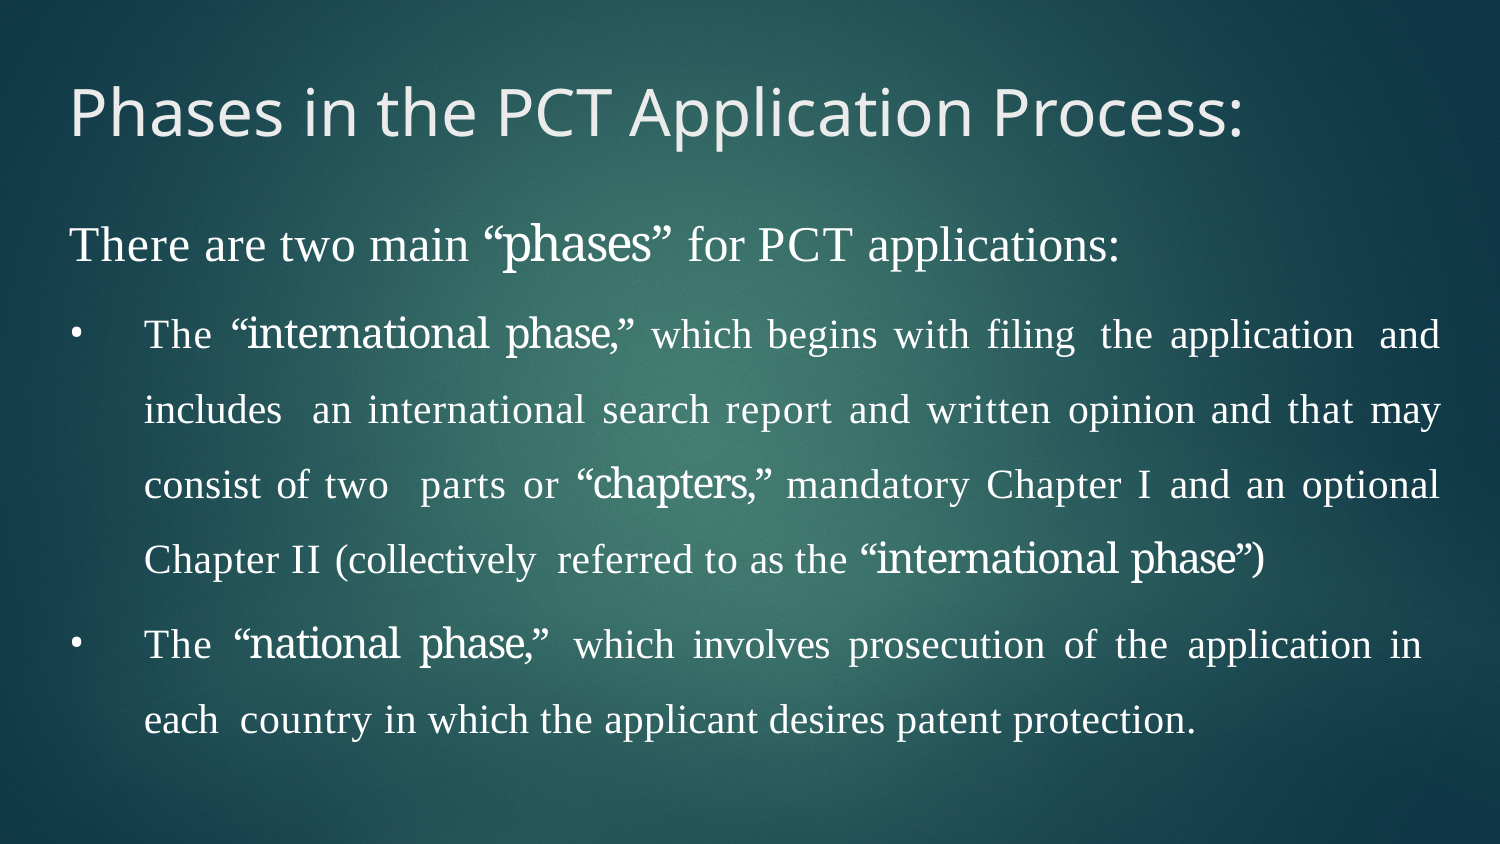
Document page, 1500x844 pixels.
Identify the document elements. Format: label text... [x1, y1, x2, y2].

text_box There are two main “phases” for PCT applications: The “international phase,” which begins with filing the application and includes an international search report and written opinion and that may consist of two parts or “chapters,” mandatory Chapter I and an optional Chapter II (collectively referred to as the “international phase”) The “national phase,” which involves prosecution of the application in each country in which the applicant desires patent protection. [66, 209, 1442, 742]
title Phases in the PCT Application Process: [66, 69, 1330, 209]
